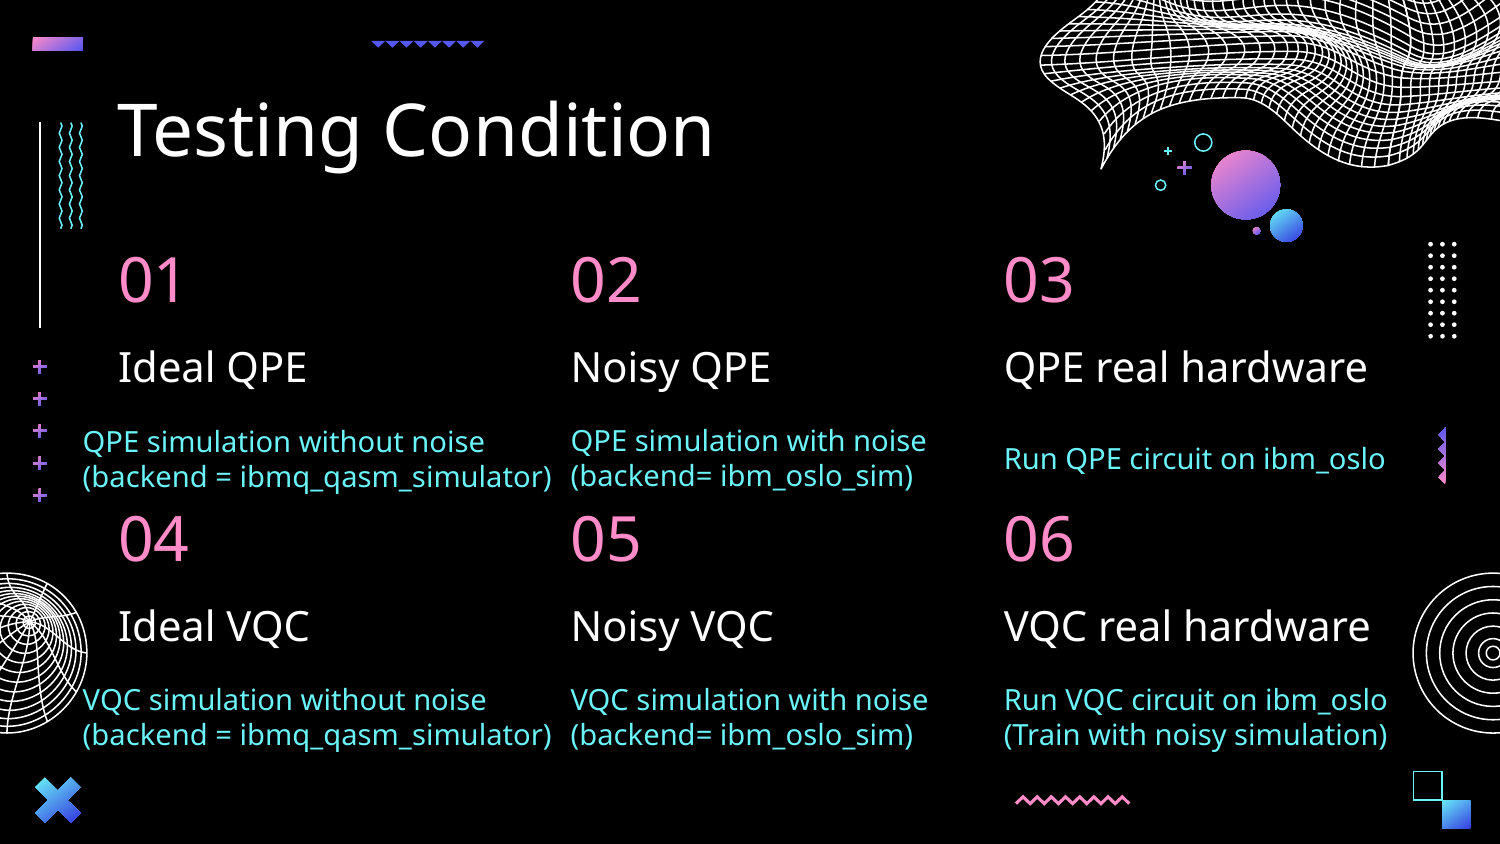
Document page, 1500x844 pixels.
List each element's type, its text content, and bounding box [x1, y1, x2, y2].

text_box VQC simulation without noise (backend = ibmq_qasm_simulator) [82, 676, 561, 756]
title Testing Condition [116, 88, 1383, 167]
subtitle Run VQC circuit on ibm_oslo (Train with noisy simulation) [1003, 676, 1418, 756]
title QPE real hardware [1003, 314, 1382, 417]
text_box VQC simulation with noise (backend= ibm_oslo_sim) [570, 676, 949, 756]
subtitle QPE simulation without noise (backend = ibmq_qasm_simulator) [82, 418, 561, 499]
title 06 [1003, 499, 1125, 573]
title Noisy QPE [570, 314, 949, 417]
subtitle QPE simulation with noise (backend= ibm_oslo_sim) [570, 417, 949, 498]
title 03 [1003, 240, 1125, 315]
subtitle Run QPE circuit on ibm_oslo [1003, 417, 1418, 498]
title Ideal QPE [118, 314, 497, 418]
title 04 [118, 499, 239, 573]
title Ideal VQC [118, 573, 497, 676]
title VQC real hardware [1003, 573, 1382, 676]
title 01 [118, 240, 239, 315]
title Noisy VQC [570, 573, 949, 676]
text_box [1155, 133, 1303, 243]
title 05 [570, 499, 692, 573]
title 02 [570, 240, 692, 315]
